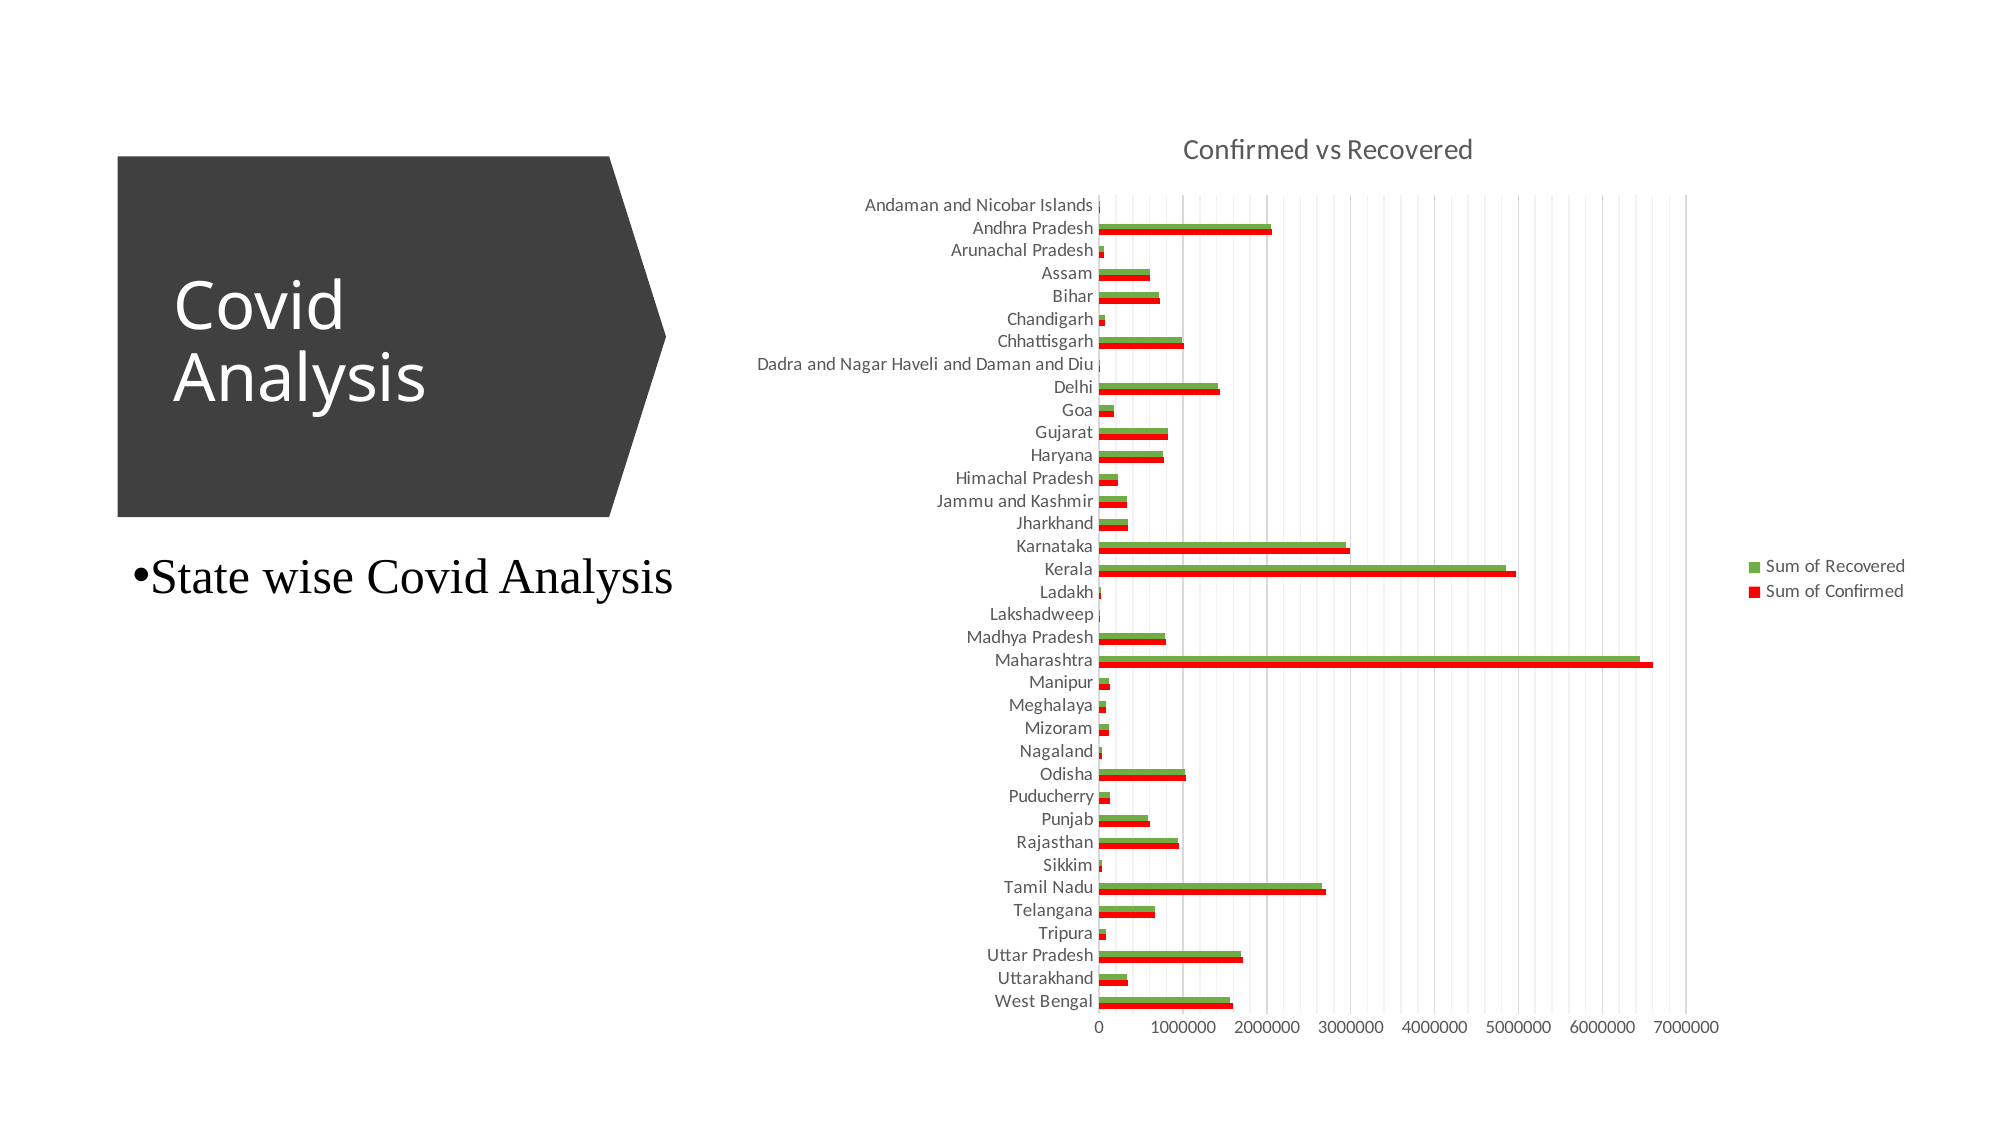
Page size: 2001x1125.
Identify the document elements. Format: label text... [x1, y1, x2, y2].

chart [733, 102, 1924, 1058]
text_box State wise Covid Analysis [117, 542, 693, 730]
title Covid Analysis [158, 197, 597, 490]
text_box [116, 155, 668, 519]
